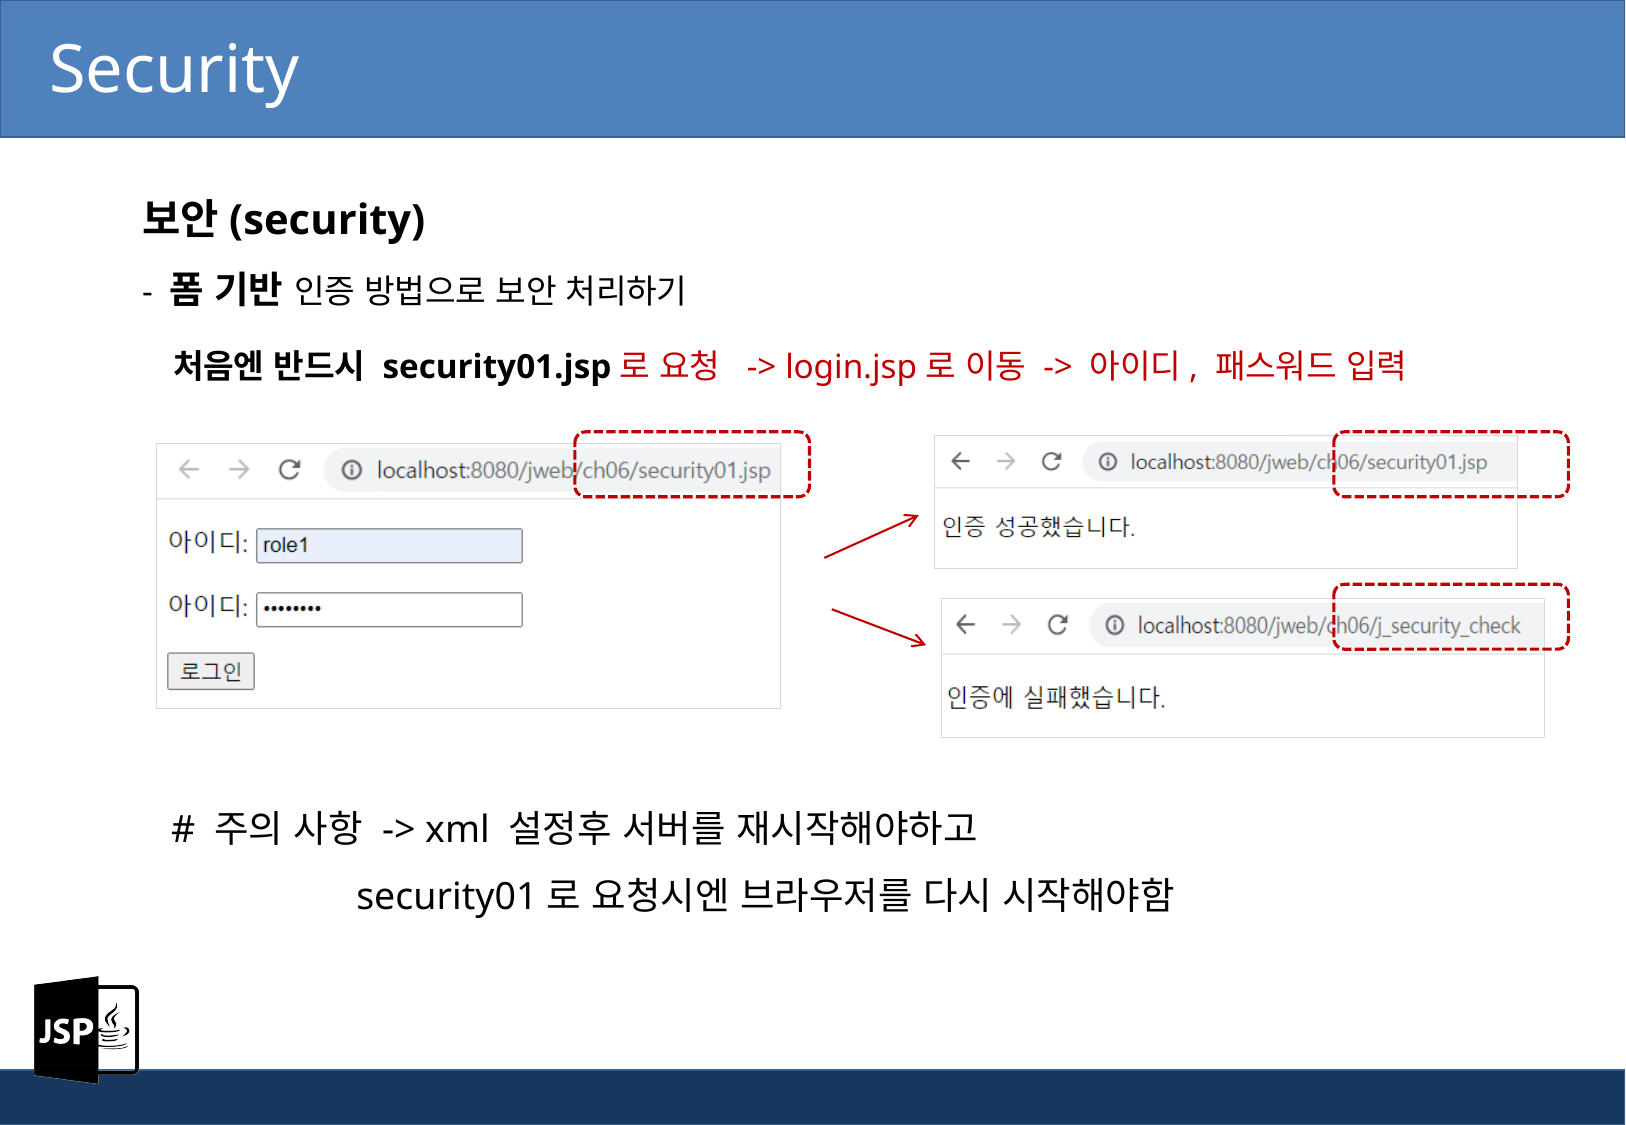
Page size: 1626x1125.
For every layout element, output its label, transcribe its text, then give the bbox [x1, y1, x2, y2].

text_box Security [0, 0, 1312, 136]
text_box [1331, 582, 1571, 652]
picture [32, 976, 141, 1084]
text_box [1336, 429, 1571, 499]
text_box 처음엔 반드시 security01.jsp로 요청 -> login.jsp로 이동 -> 아이디, 패스워드 입력 [158, 338, 1486, 393]
picture [934, 435, 1518, 570]
picture [156, 442, 781, 709]
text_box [831, 609, 927, 646]
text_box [823, 514, 919, 559]
text_box # 주의 사항 -> xml 설정후 서버를 재시작해야하고 security01로 요청시엔 브라우저를 다시 시작해야함 [156, 775, 1368, 925]
picture [941, 598, 1546, 738]
text_box [572, 429, 812, 499]
text_box 보안(security) - 폼 기반 인증 방법으로 보안 처리하기 [127, 160, 1593, 319]
